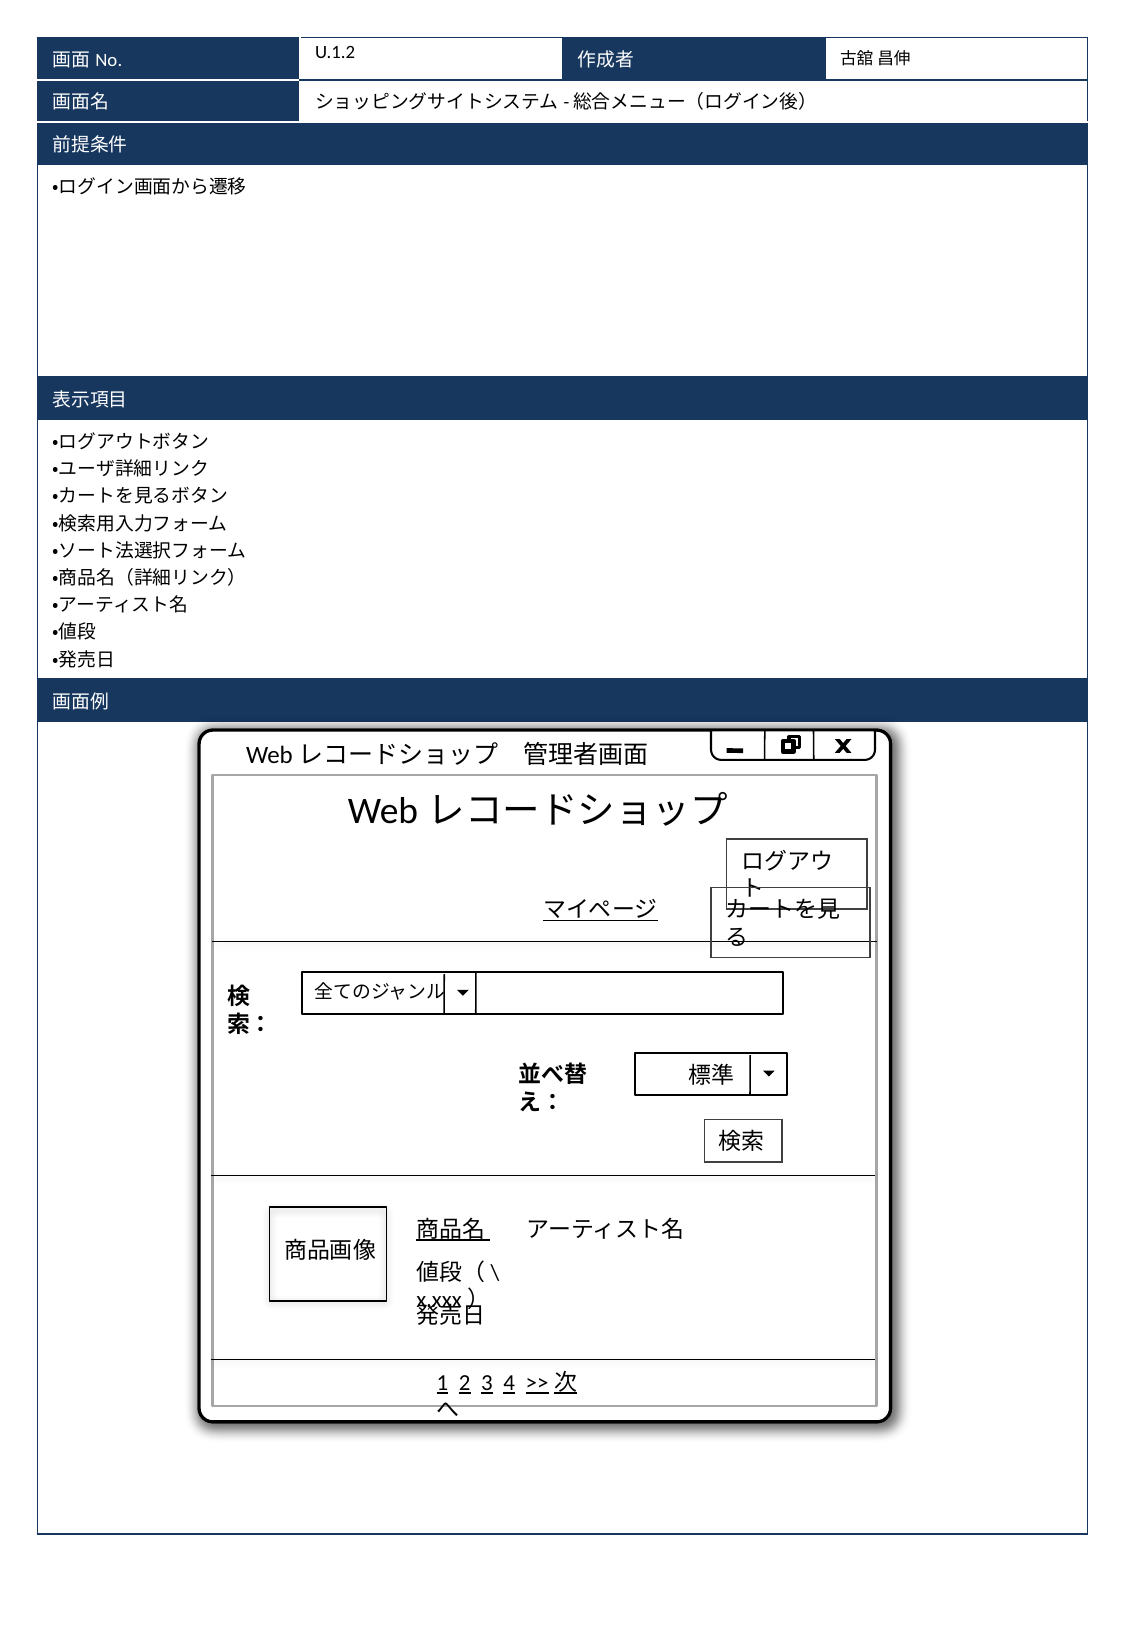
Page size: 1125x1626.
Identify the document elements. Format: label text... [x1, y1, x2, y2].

table_cell ・ログイン画面から遷移 [38, 165, 1087, 376]
table_cell 画面名 [38, 81, 299, 121]
table_cell ショッピングサイトシステム-総合メニュー（ログイン後） [301, 81, 1087, 121]
table_cell ・ログアウトボタン ・ユーザ詳細リンク ・カートを見るボタン ・検索用入力フォーム ・ソート法選択フォーム ・商品名（詳細リンク） ・アーティスト名 ・値段 ・発売日 [38, 420, 1087, 678]
table_header 作成者 [563, 38, 824, 79]
table_cell 表示項目 [38, 378, 1087, 418]
table_cell [38, 722, 1087, 1533]
table_cell ショッピングサイトシステム-商品購入確認画面 [189, 722, 906, 1438]
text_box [198, 729, 891, 1423]
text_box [301, 971, 784, 1015]
table_header 画面No. [38, 38, 299, 79]
table_cell 前提条件 [38, 123, 1087, 163]
table_cell 画面例 [38, 680, 1087, 721]
table_header 古舘 昌伸 [826, 38, 1087, 79]
table_header U.1.2 [301, 38, 562, 79]
